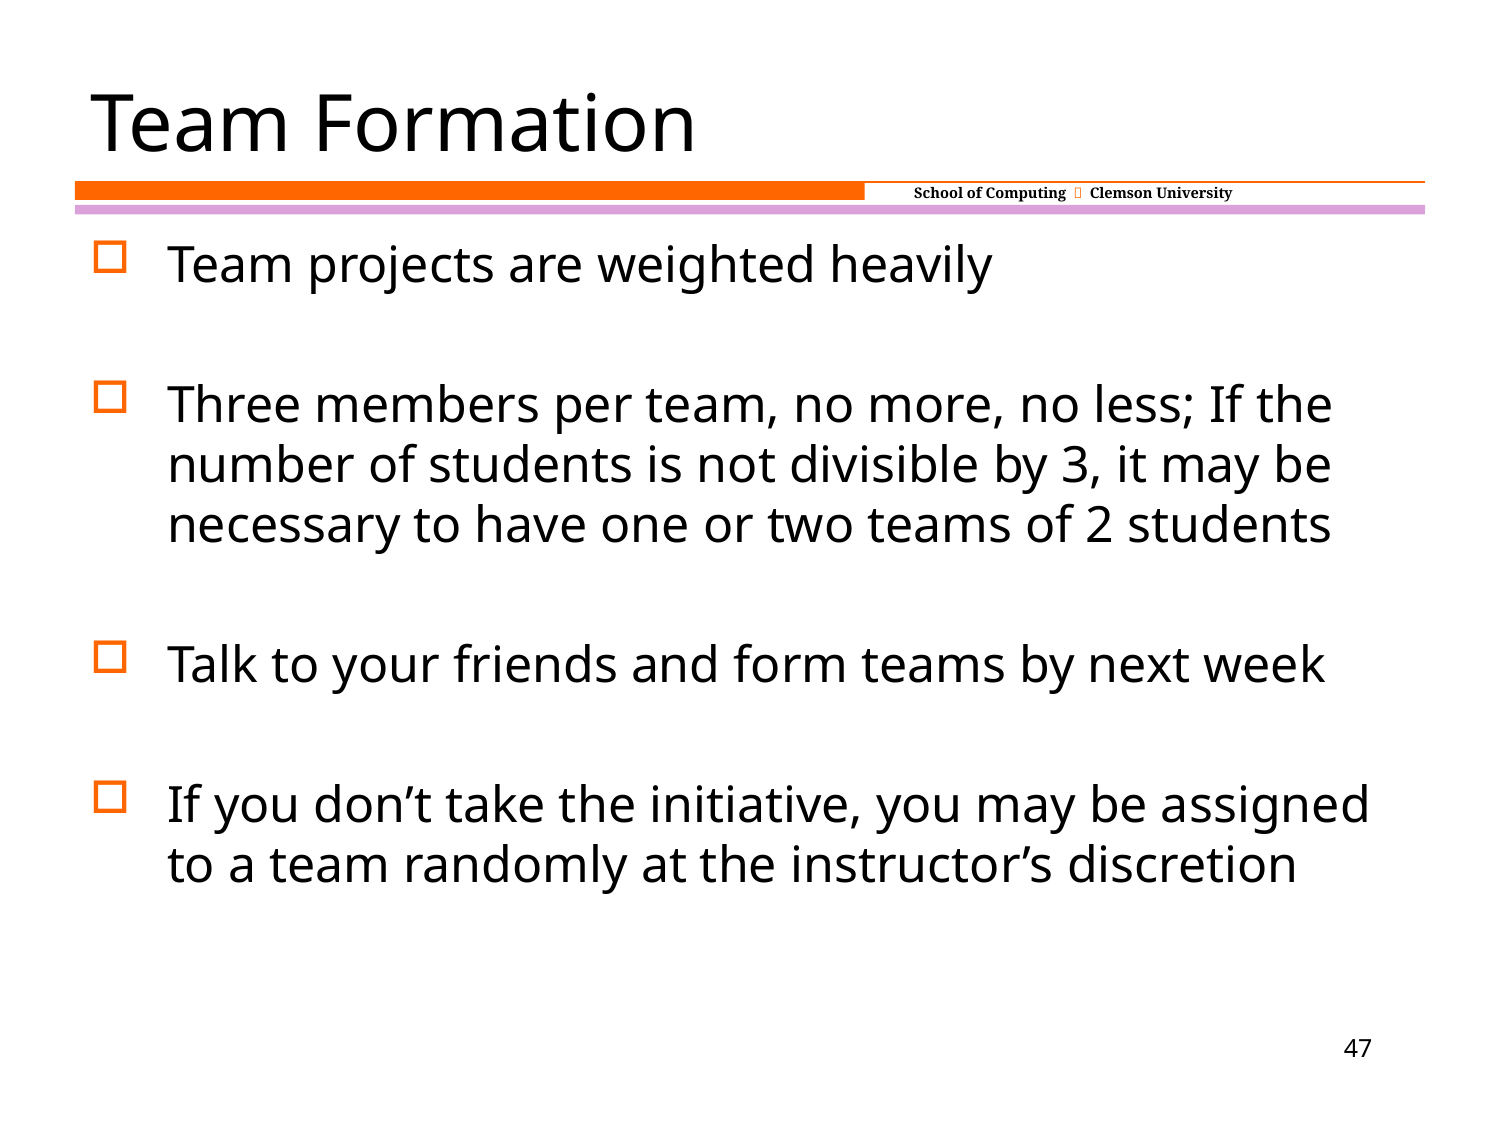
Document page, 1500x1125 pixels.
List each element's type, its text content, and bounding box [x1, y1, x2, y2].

title Team Formation [75, 37, 1425, 175]
slide_number 47 [1074, 1025, 1388, 1100]
list Team projects are weighted heavily Three members per team, no more, no less; If the number of students is not divisible by 3, it may be necessary to have one or two teams of 2 students Talk to your friends and form teams by next week If you don’t take the initiative, you may be assigned to a team randomly at the instructor’s discretion [75, 224, 1425, 1088]
